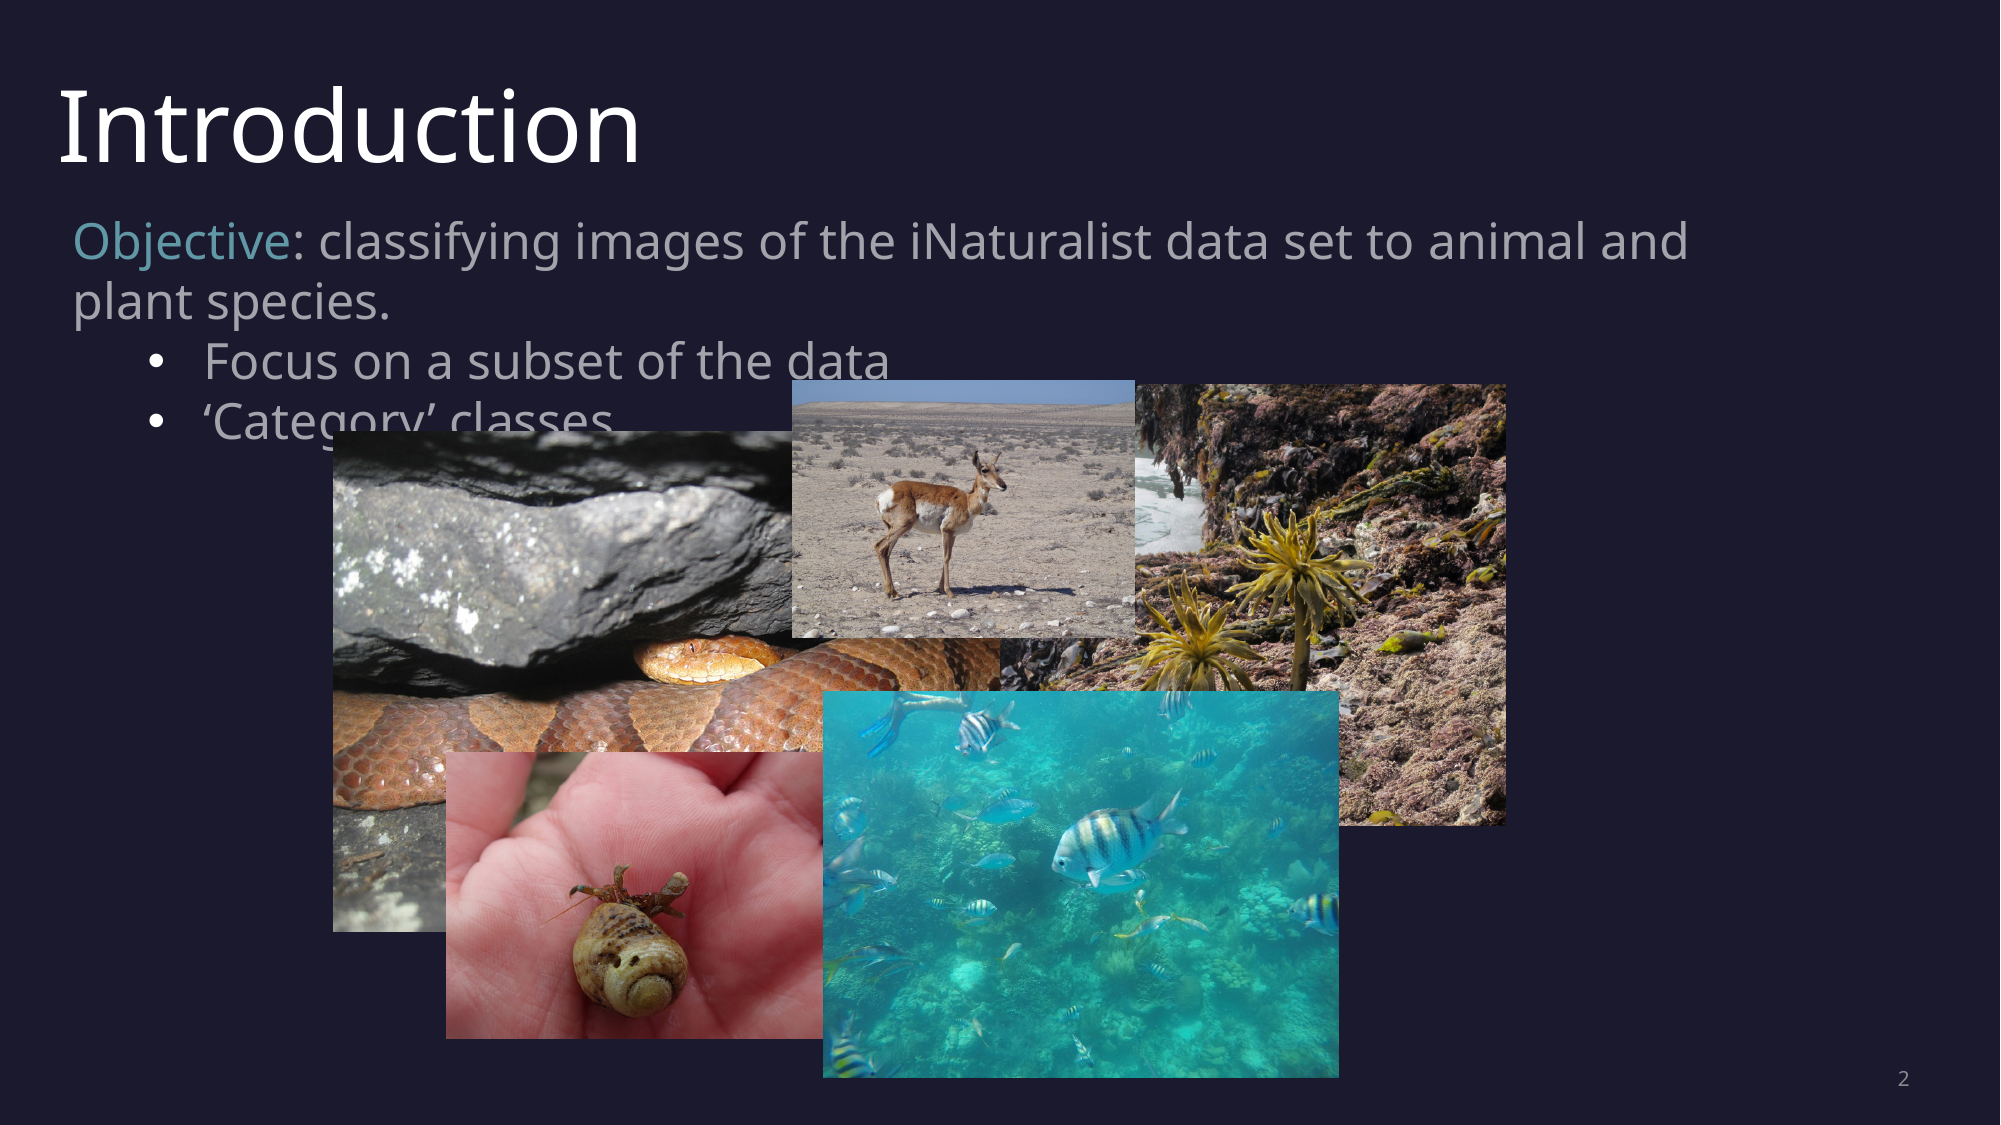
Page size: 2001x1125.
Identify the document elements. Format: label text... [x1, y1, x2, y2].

picture [333, 380, 1506, 1078]
title Introduction [57, 75, 687, 179]
slide_number 2 [1632, 1067, 1910, 1093]
text_box Objective: classifying images of the iNaturalist data set to animal and plant species. Focus on a subset of the data ‘Category’ classes [57, 202, 1792, 508]
